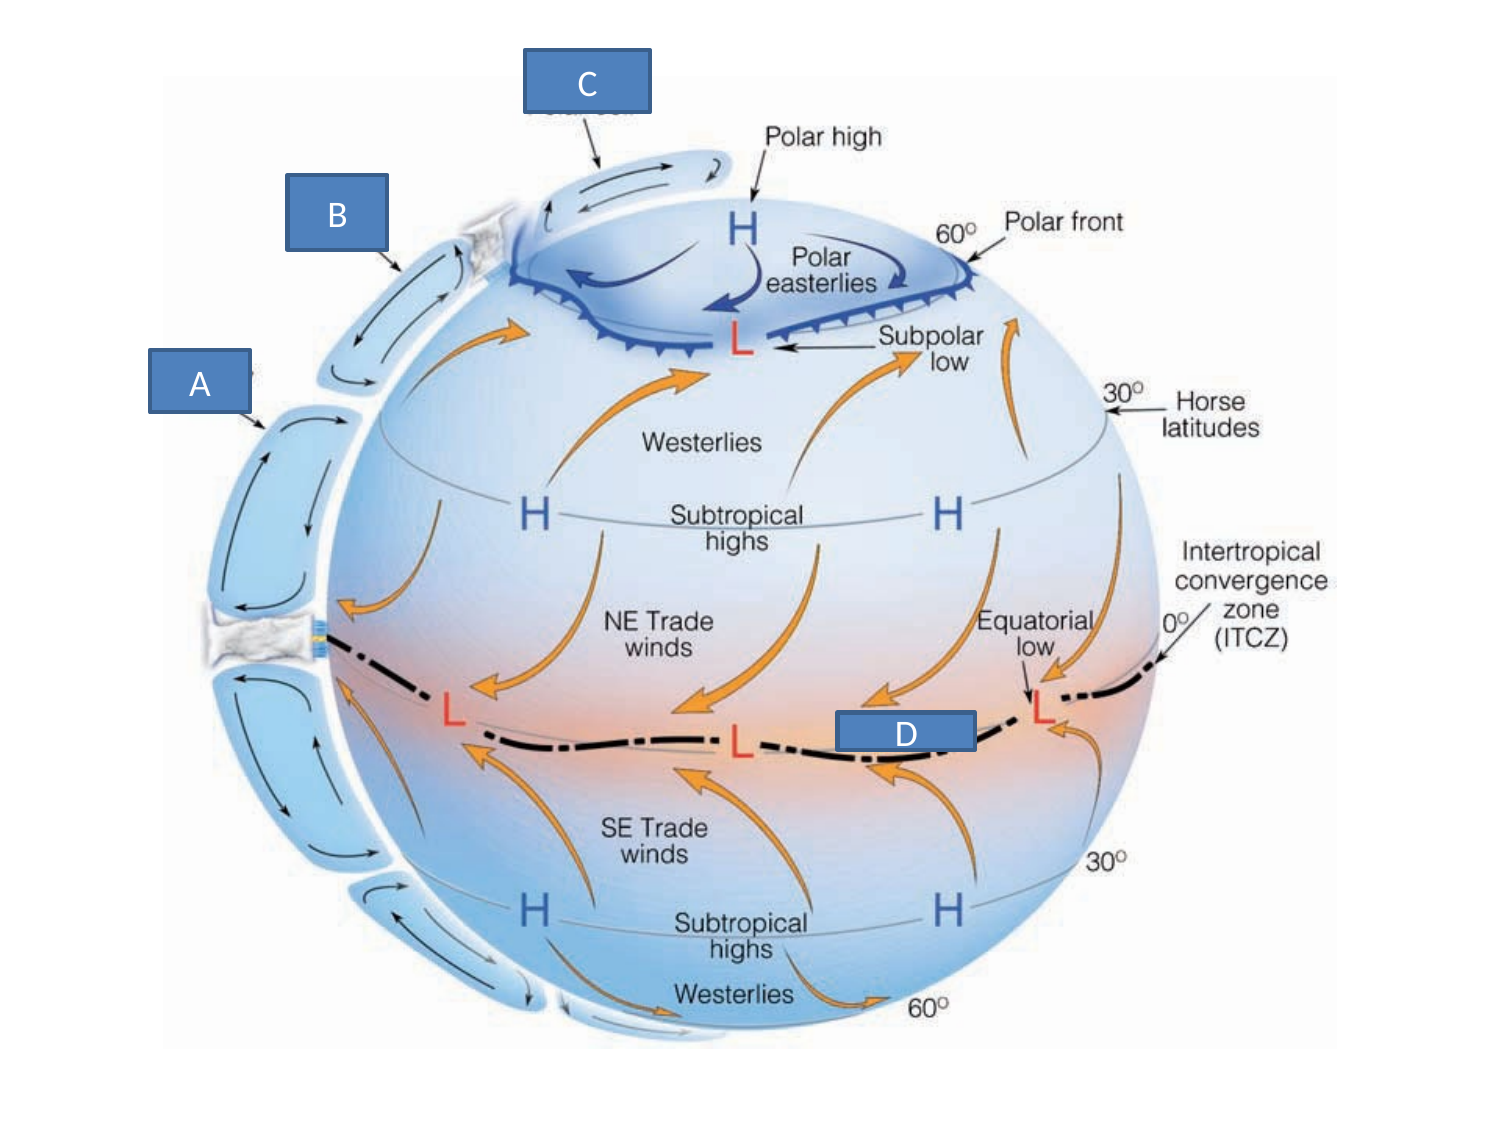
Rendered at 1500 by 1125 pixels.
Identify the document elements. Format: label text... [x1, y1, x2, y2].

picture [162, 76, 1337, 1049]
text_box C [523, 48, 652, 74]
text_box A [148, 348, 157, 414]
